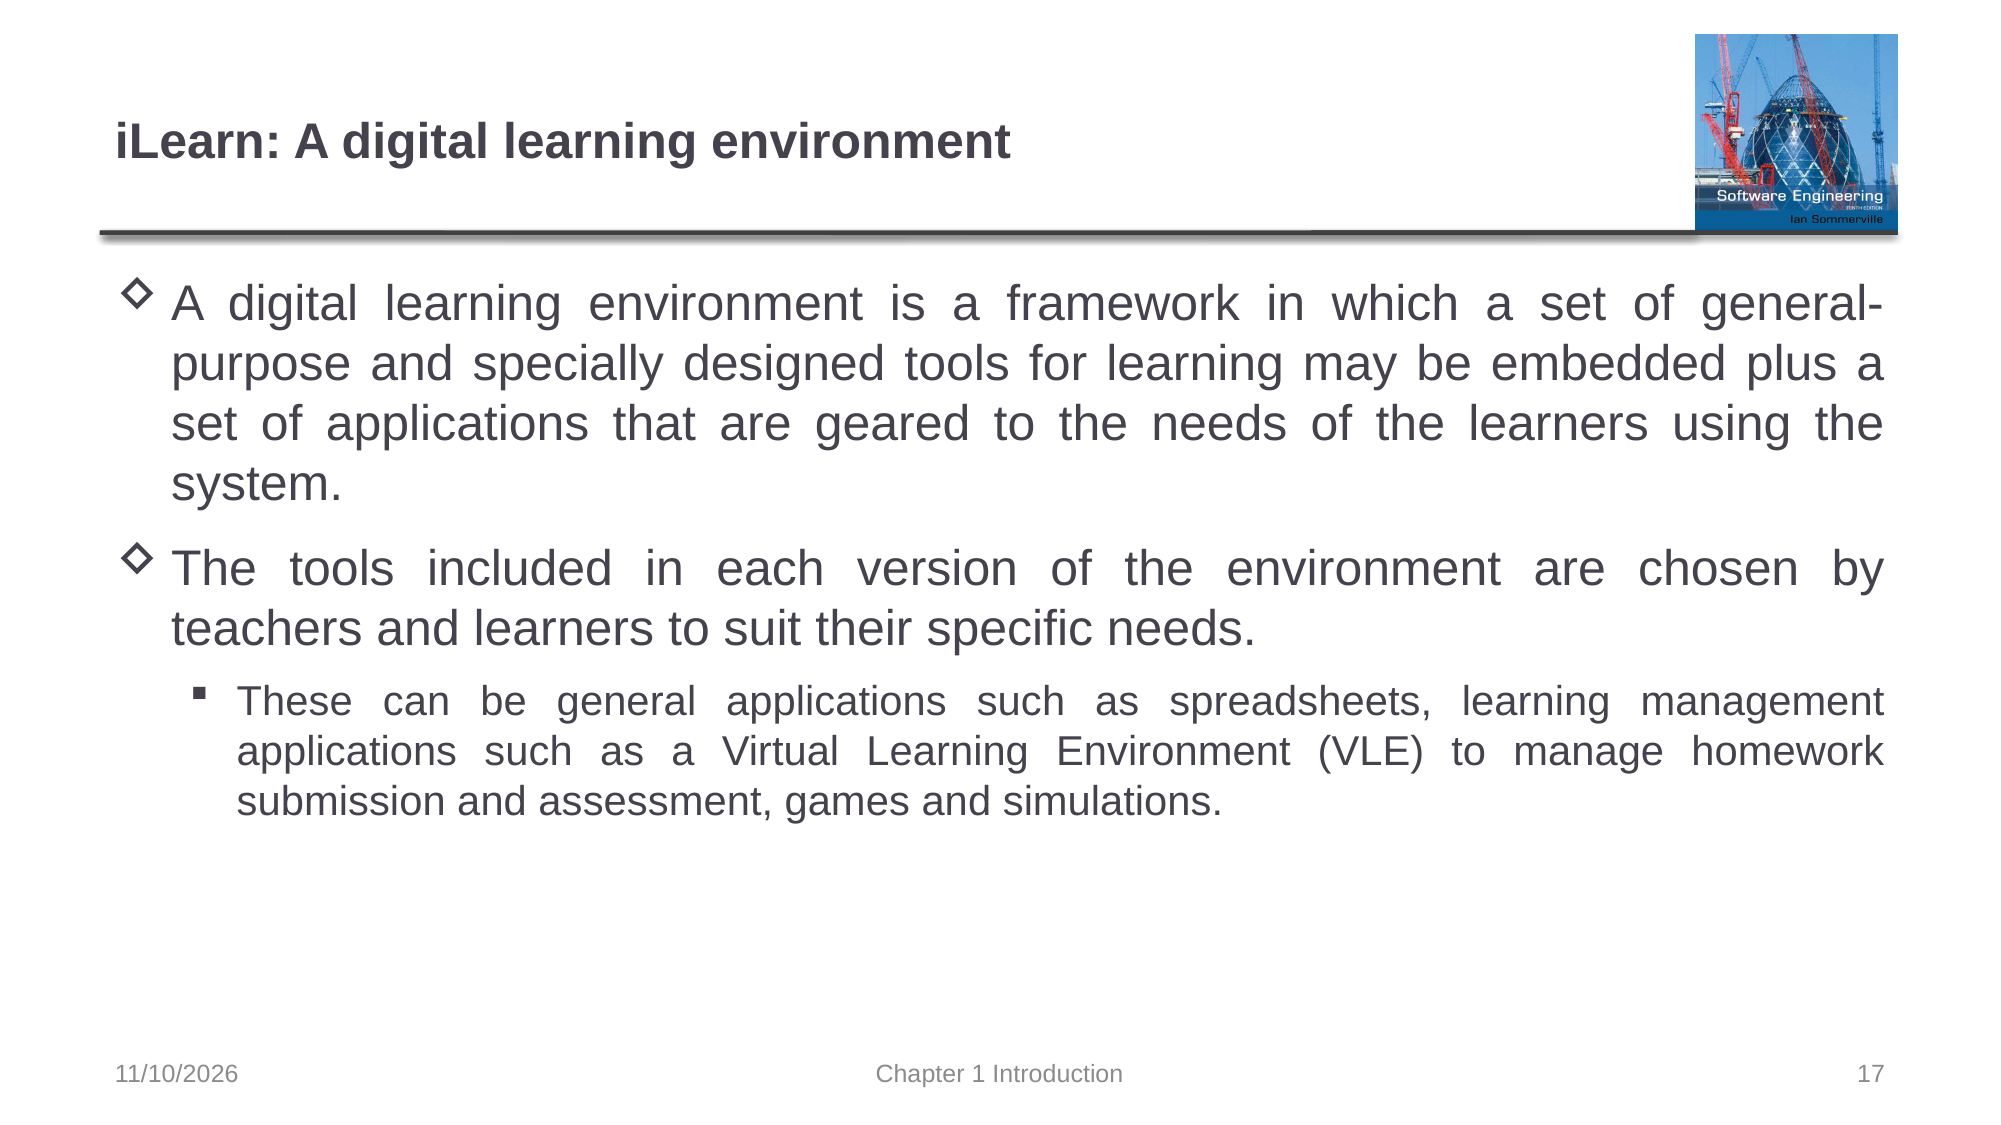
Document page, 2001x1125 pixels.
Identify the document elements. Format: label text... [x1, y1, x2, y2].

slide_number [99, 1042, 567, 1103]
footer Chapter 1 Introduction [683, 1042, 1317, 1103]
title iLearn: A digital learning environment [99, 44, 1696, 233]
list A digital learning environment is a framework in which a set of general-purpose and specially designed tools for learning may be embedded plus a set of applications that are geared to the needs of the learners using the system. The tools included in each version of the environment are chosen by teachers and learners to suit their specific needs. These can be general applications such as spreadsheets, learning management applications such as a Virtual Learning Environment (VLE) to manage homework submission and assessment, games and simulations. [99, 262, 1900, 1005]
slide_number 17 [1433, 1042, 1900, 1103]
picture [1695, 34, 1898, 230]
